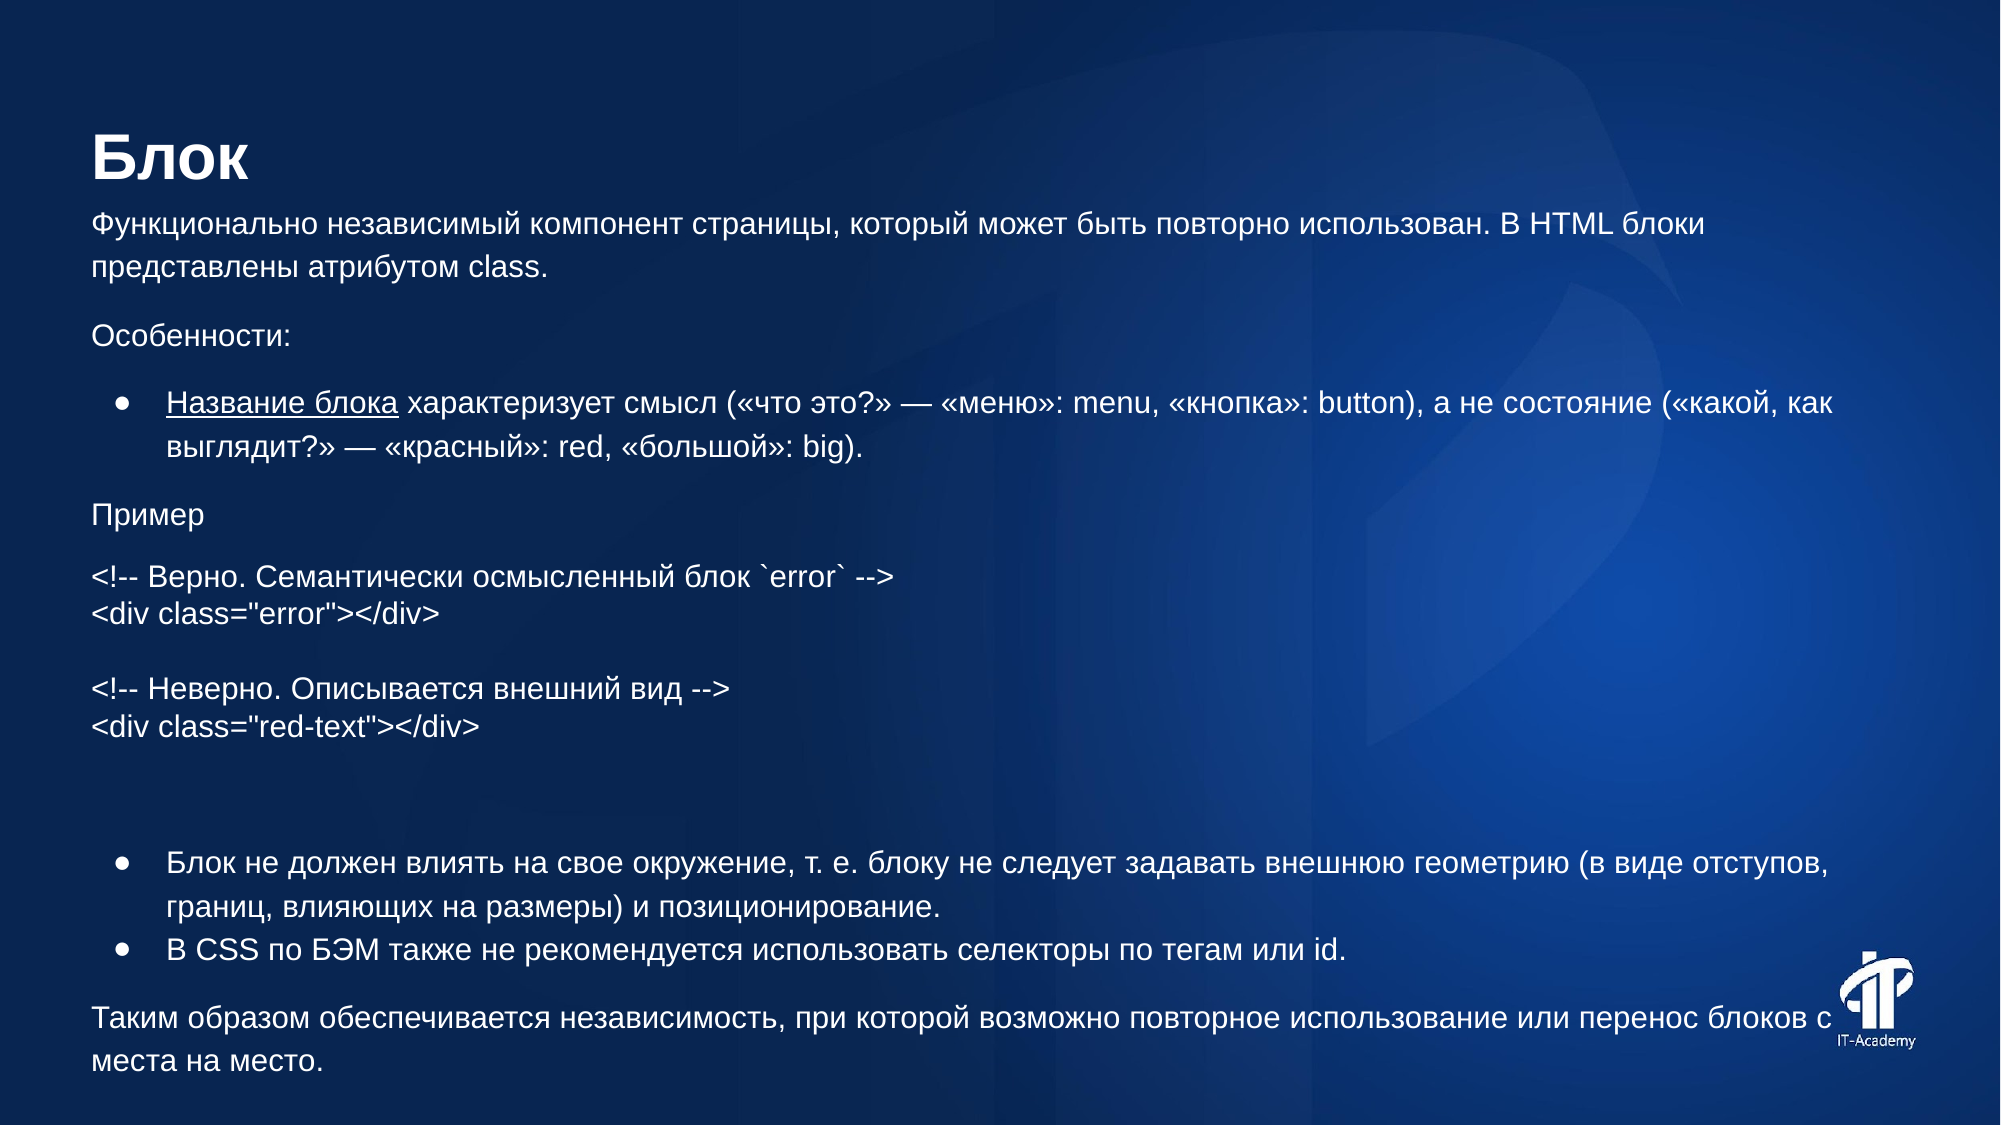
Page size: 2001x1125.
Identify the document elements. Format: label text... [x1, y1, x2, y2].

text_box Функционально независимый компонент страницы, который может быть повторно использован. В HTML блоки представлены атрибутом class. Особенности: Название блока характеризует смысл («что это?» — «меню»: menu, «кнопка»: button), а не состояние («какой, как выглядит?» — «красный»: red, «большой»: big). Пример <!-- Верно. Семантически осмысленный блок `error` --> <div class="error"></div> <!-- Неверно. Описывается внешний вид --> <div class="red-text"></div> Блок не должен влиять на свое окружение, т. е. блоку не следует задавать внешнюю геометрию (в виде отступов, границ, влияющих на размеры) и позиционирование. В CSS по БЭМ также не рекомендуется использовать селекторы по тегам или id. Таким образом обеспечивается независимость, при которой возможно повторное использование или перенос блоков с места на место. [76, 183, 1922, 1093]
picture [0, 0, 2001, 1125]
text_box Блок [76, 74, 1449, 183]
